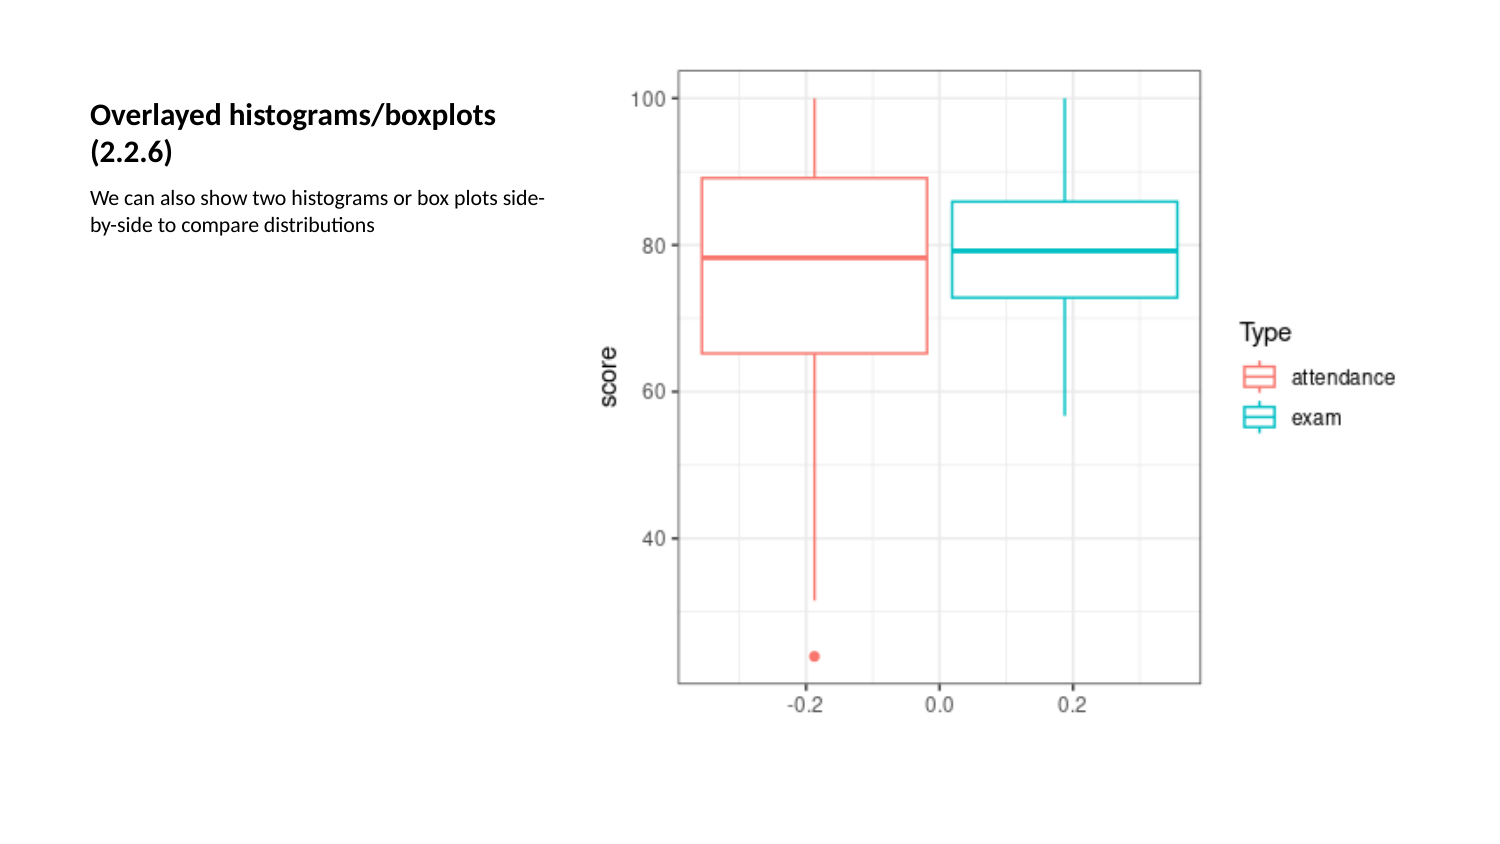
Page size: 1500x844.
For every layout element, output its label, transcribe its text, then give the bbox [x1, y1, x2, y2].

picture [585, 58, 1424, 730]
title Overlayed histograms/boxplots (2.2.6) [75, 33, 569, 176]
list We can also show two histograms or box plots side-by-side to compare distributions [75, 176, 569, 754]
